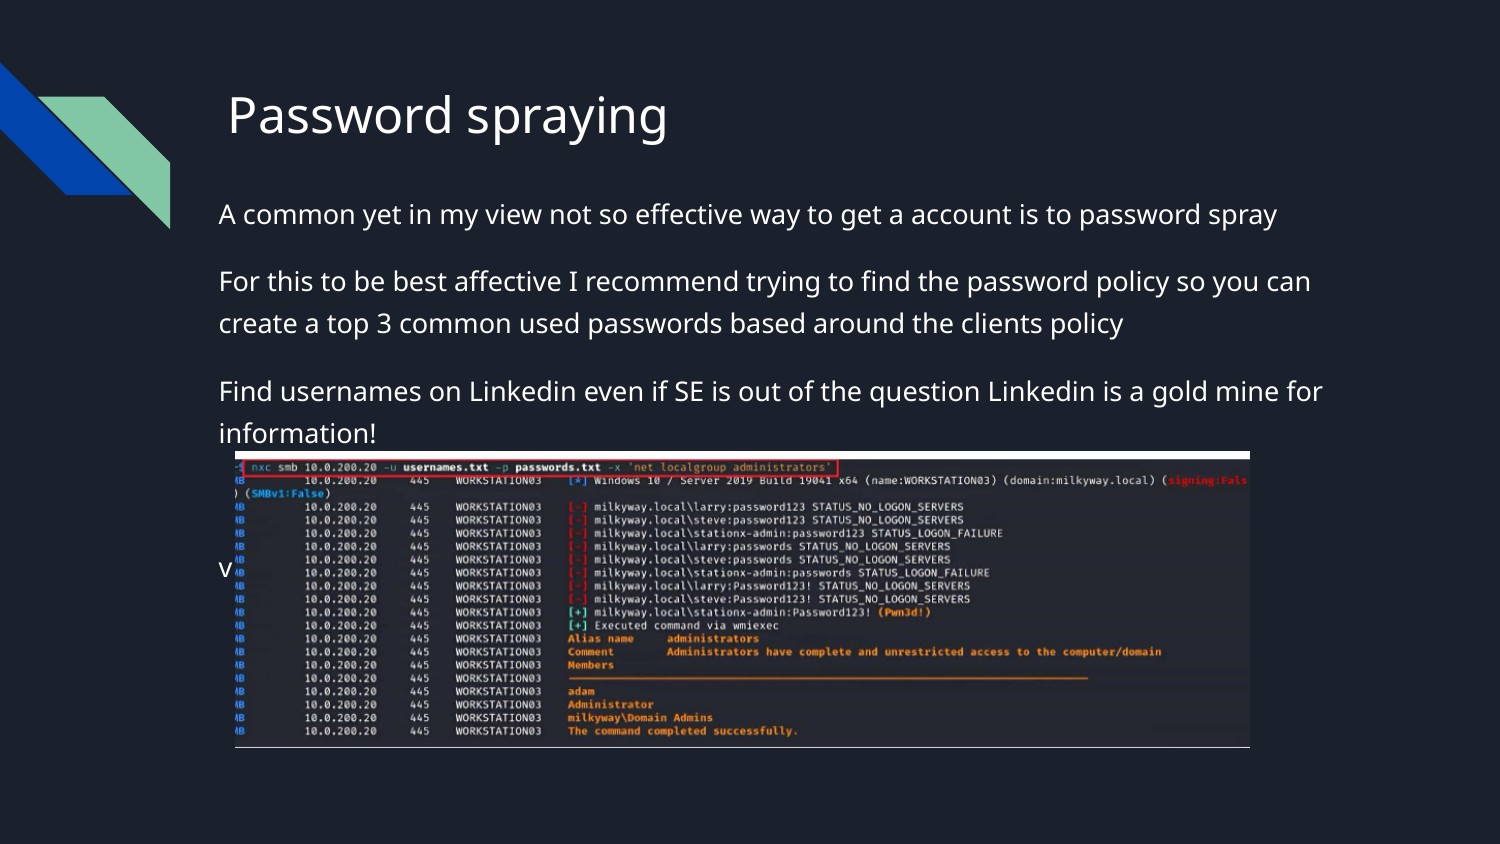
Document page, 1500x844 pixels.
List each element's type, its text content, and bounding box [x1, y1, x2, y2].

list A common yet in my view not so effective way to get a account is to password spray For this to be best affective I recommend trying to find the password policy so you can create a top 3 common used passwords based around the clients policy Find usernames on Linkedin even if SE is out of the question Linkedin is a gold mine for information! v [203, 175, 1359, 653]
picture [234, 451, 1250, 749]
title Password spraying [212, 64, 1368, 215]
